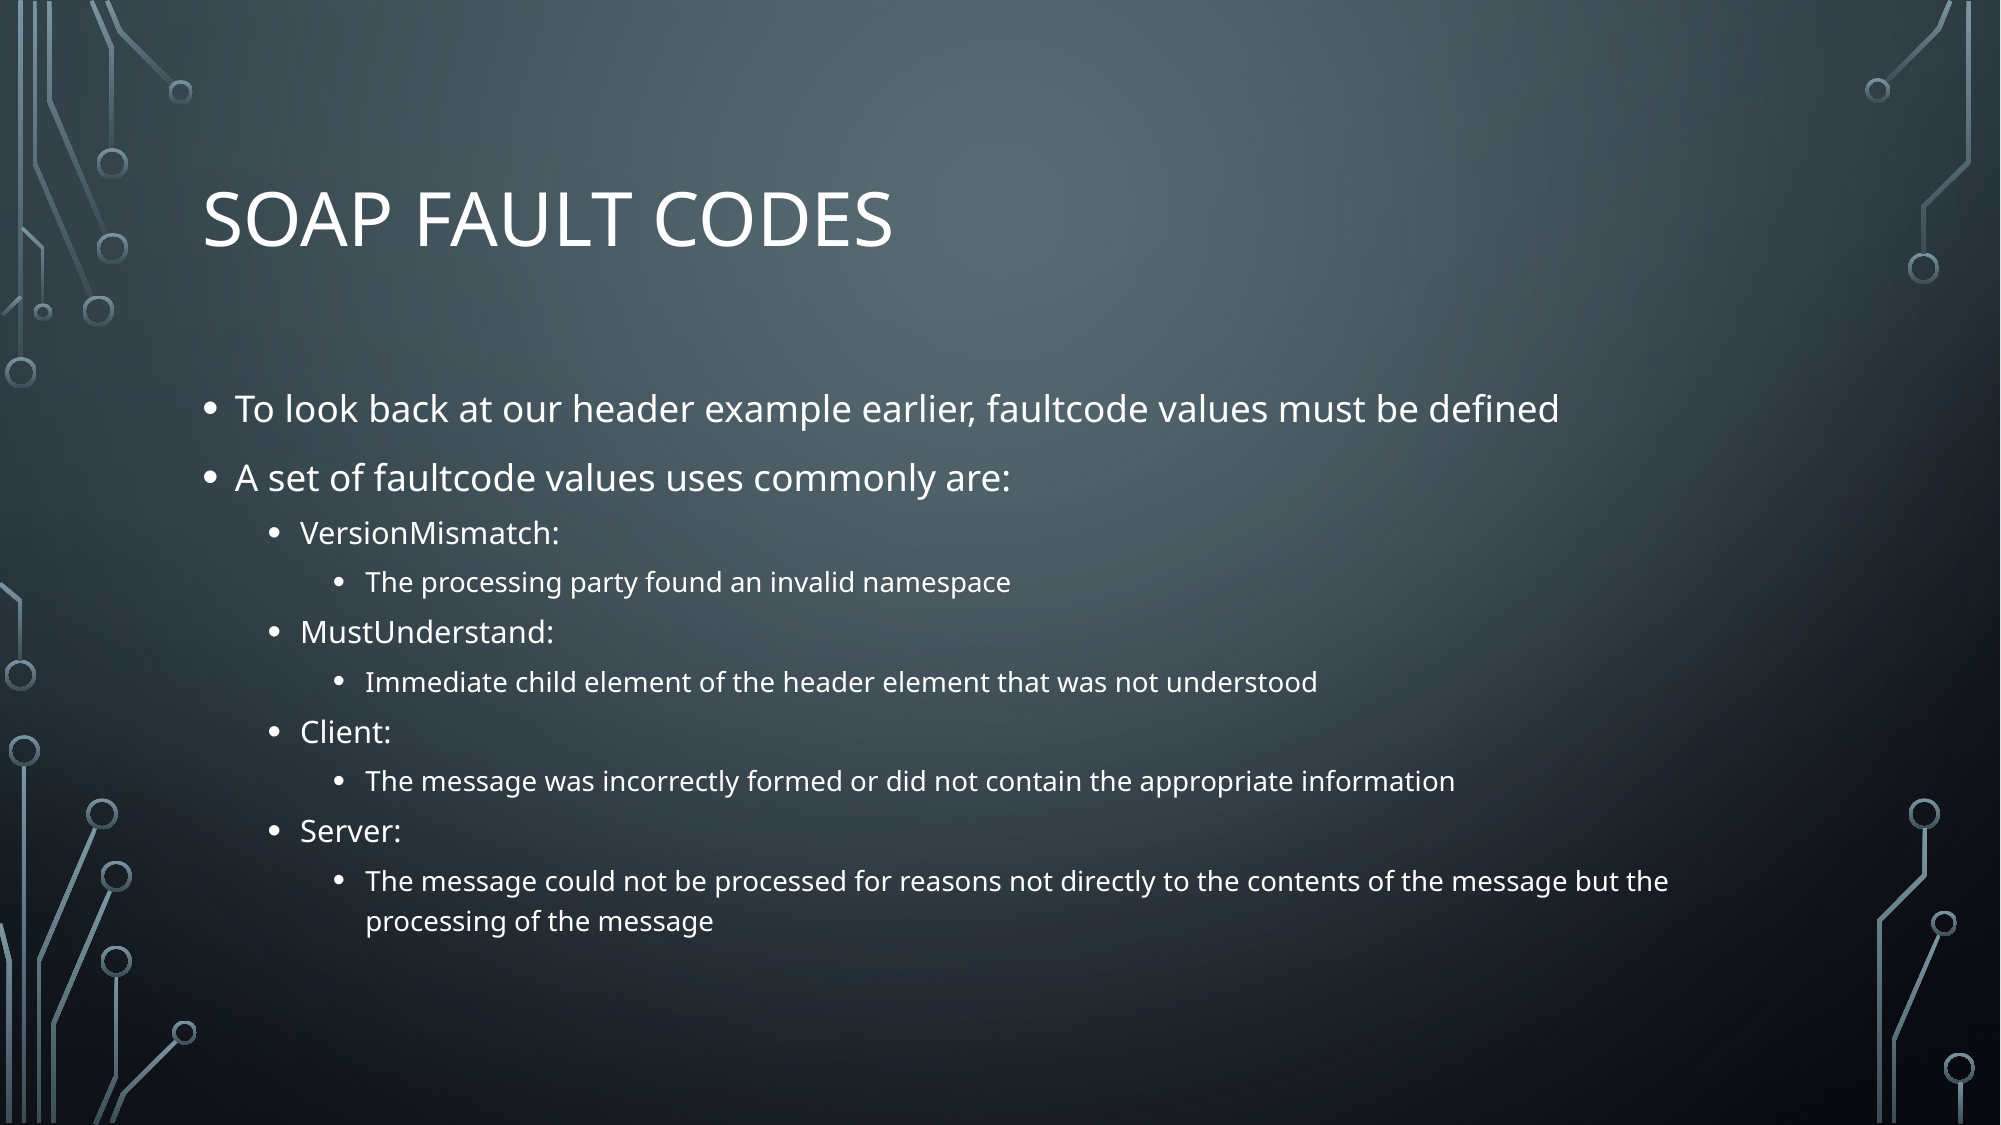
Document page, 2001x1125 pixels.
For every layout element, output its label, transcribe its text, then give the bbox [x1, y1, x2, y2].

title SOAP FAULT CODES [187, 101, 1813, 344]
list To look back at our header example earlier, faultcode values must be defined A set of faultcode values uses commonly are: VersionMismatch: The processing party found an invalid namespace MustUnderstand: Immediate child element of the header element that was not understood Client: The message was incorrectly formed or did not contain the appropriate information Server: The message could not be processed for reasons not directly to the contents of the message but the processing of the message [187, 369, 1813, 950]
